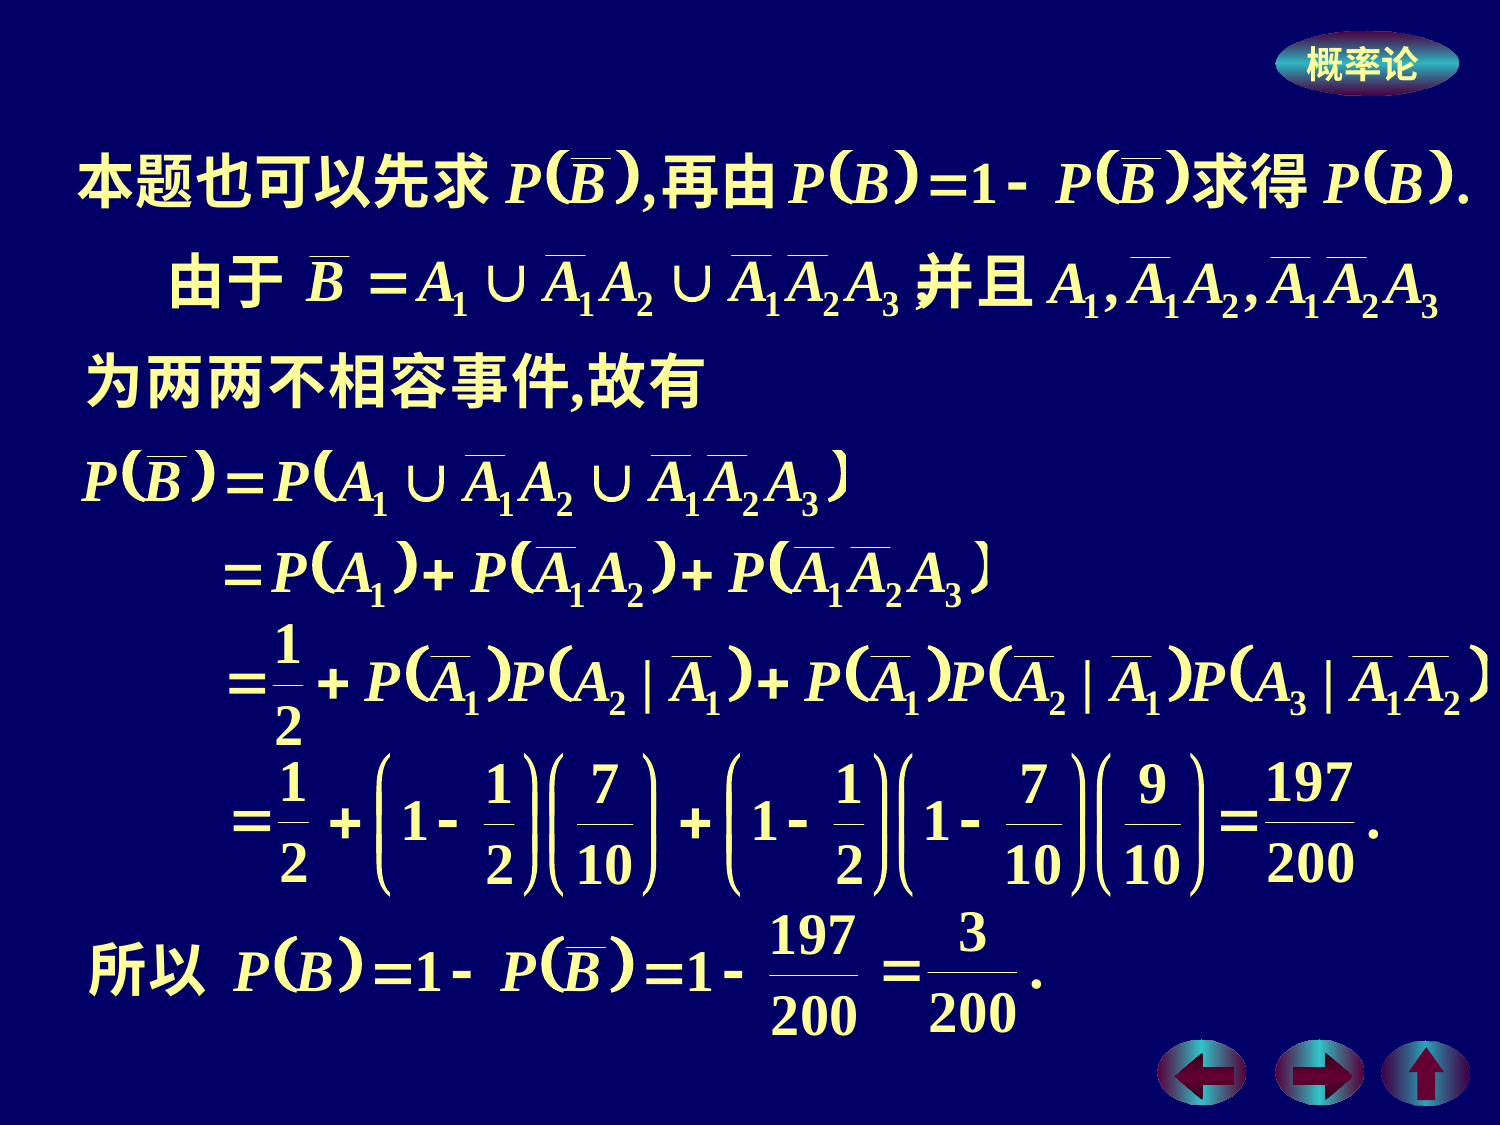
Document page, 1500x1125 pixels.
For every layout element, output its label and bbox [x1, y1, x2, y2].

text_box [220, 612, 1488, 749]
text_box [324, 749, 667, 899]
text_box [74, 149, 1486, 219]
text_box [224, 749, 313, 886]
text_box [216, 541, 988, 613]
text_box [1212, 749, 1396, 888]
text_box [74, 449, 847, 522]
text_box [85, 249, 1461, 417]
text_box [874, 899, 1059, 1038]
text_box [87, 902, 861, 1041]
text_box [674, 749, 1213, 899]
